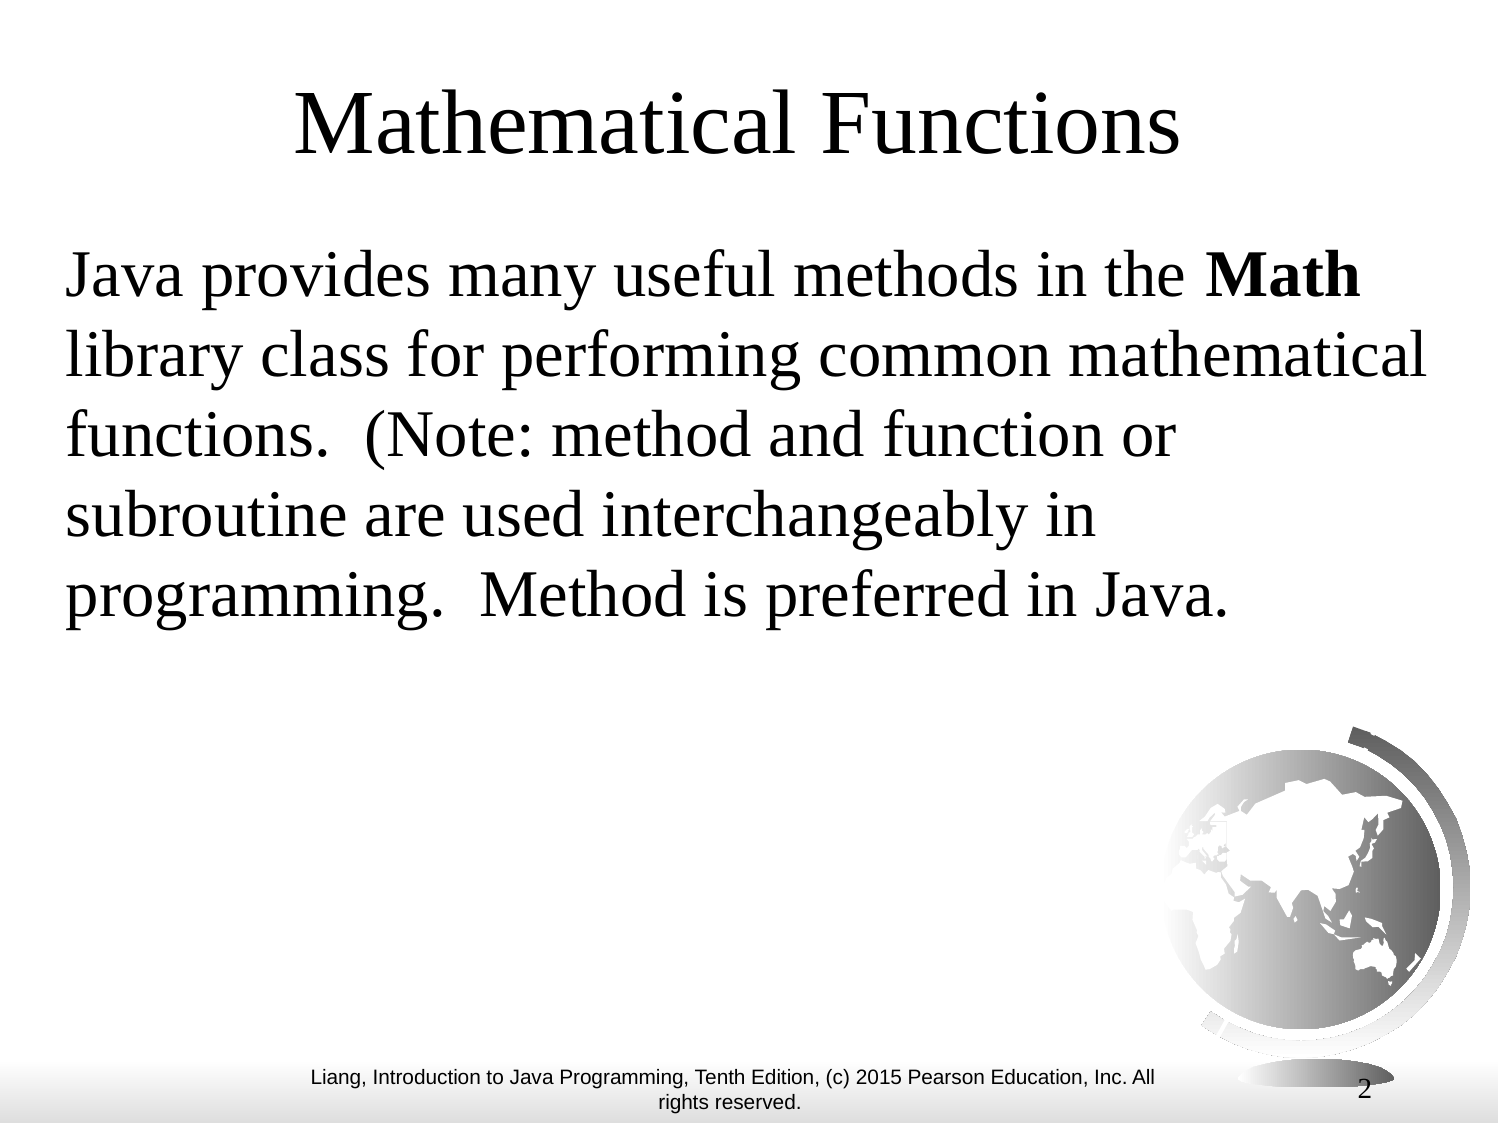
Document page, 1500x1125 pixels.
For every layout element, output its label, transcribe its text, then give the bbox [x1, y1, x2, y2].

list Java provides many useful methods in the Math library class for performing common mathematical functions. (Note: method and function or subroutine are used interchangeably in programming. Method is preferred in Java. [50, 222, 1464, 550]
slide_number 2 [1074, 1049, 1388, 1125]
title Mathematical Functions [112, 0, 1388, 222]
